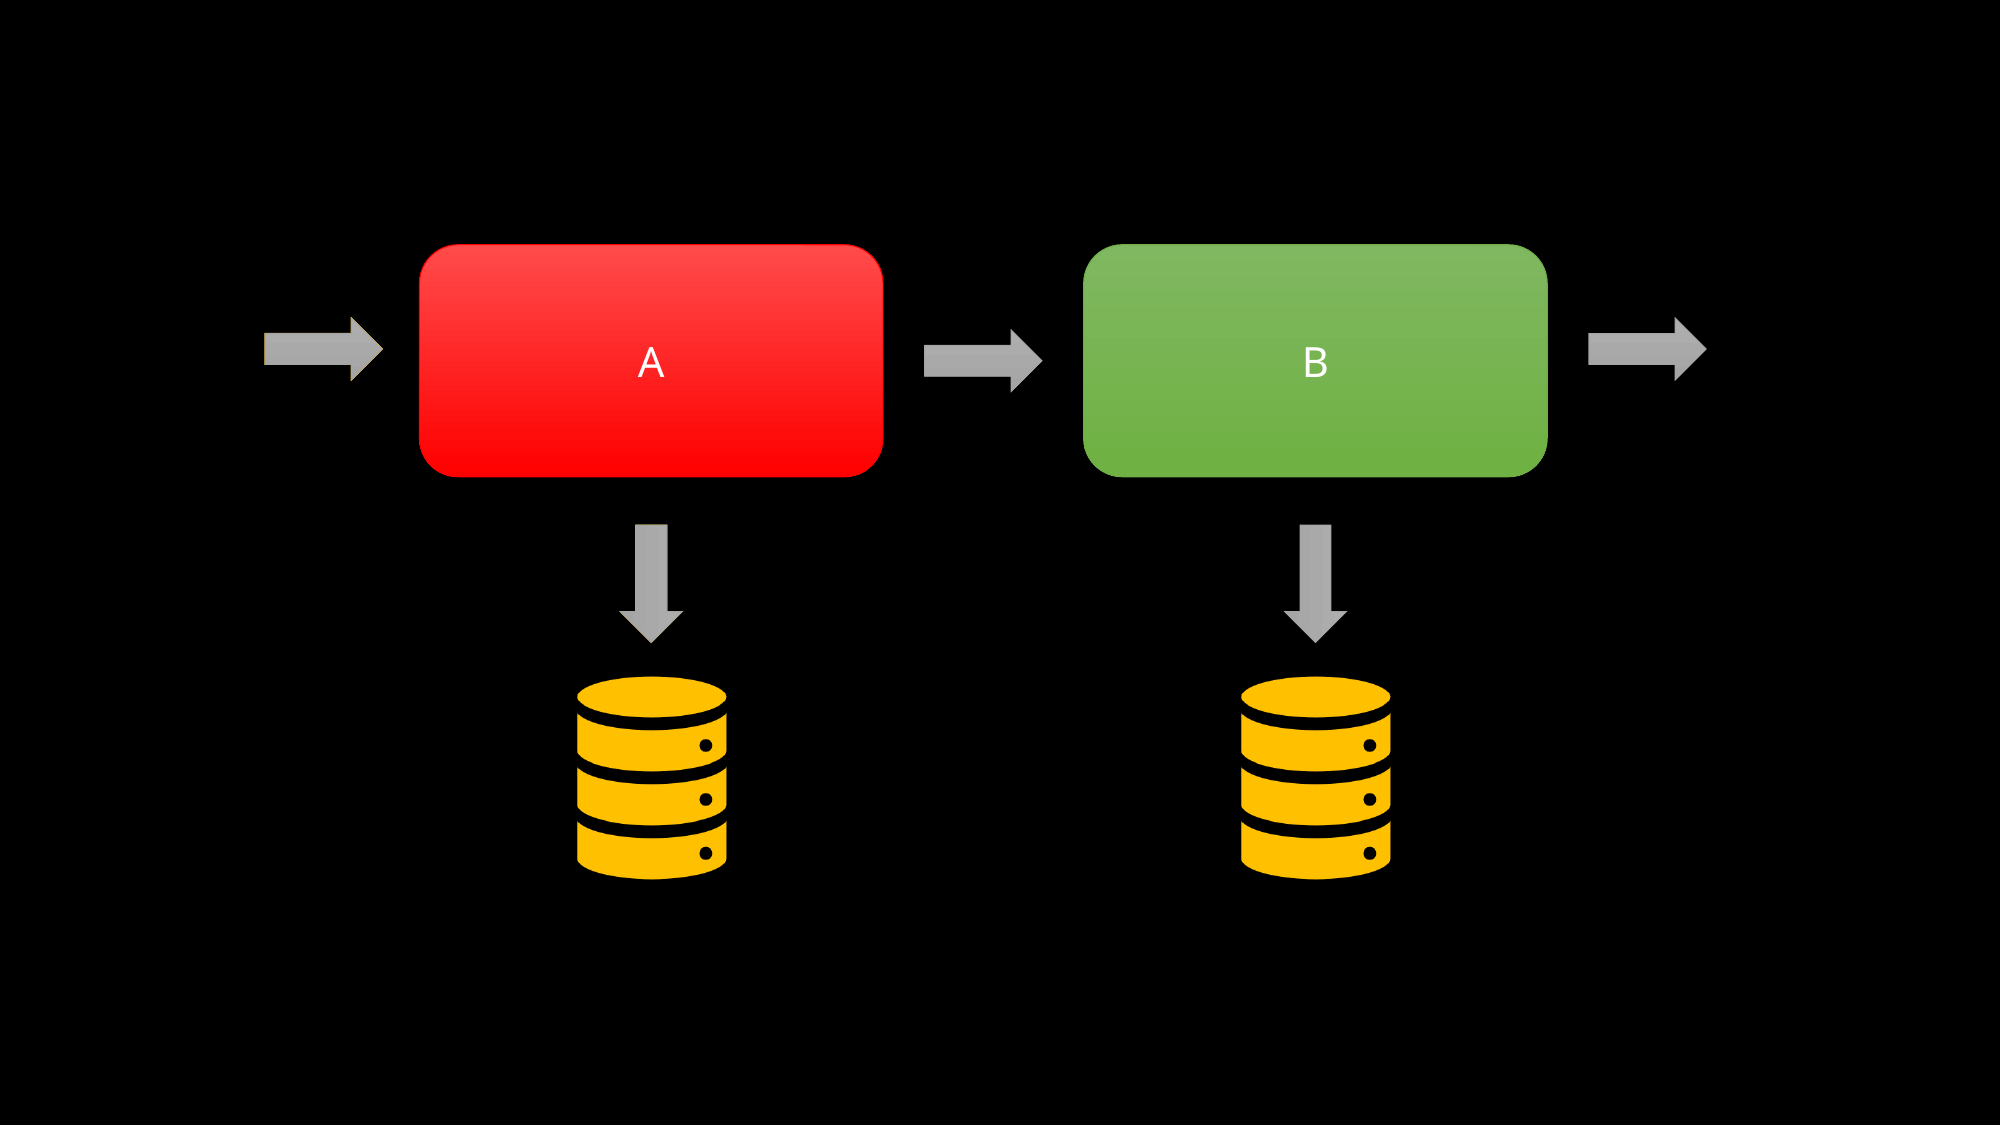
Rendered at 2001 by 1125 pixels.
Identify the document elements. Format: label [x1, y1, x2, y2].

picture [1186, 648, 1445, 907]
text_box [45, 81, 1968, 970]
picture [522, 648, 781, 907]
